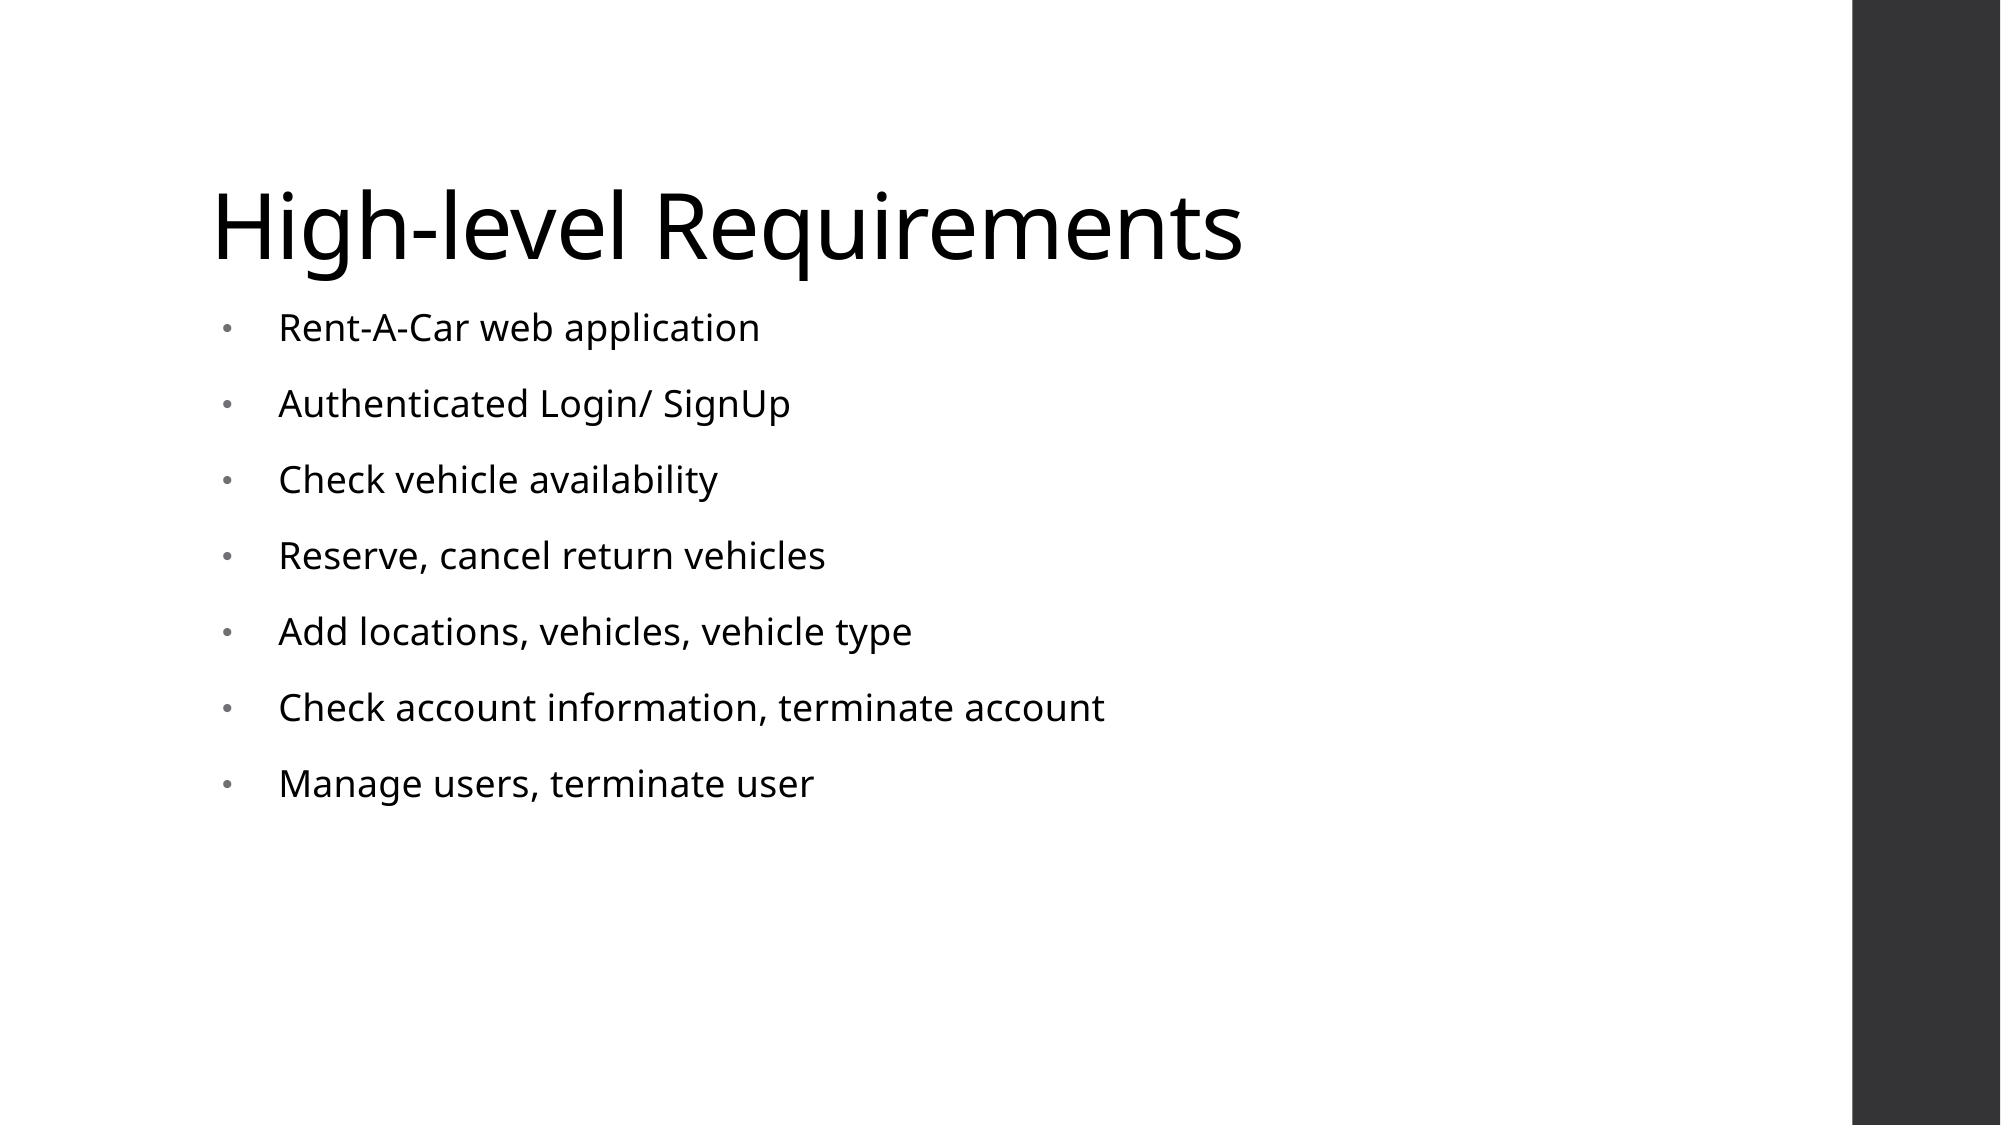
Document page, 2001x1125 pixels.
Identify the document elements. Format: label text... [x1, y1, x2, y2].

title High-level Requirements [195, 158, 1655, 287]
list Rent-A-Car web application Authenticated Login/ SignUp Check vehicle availability Reserve, cancel return vehicles Add locations, vehicles, vehicle type Check account information, terminate account Manage users, terminate user [206, 299, 1617, 1014]
